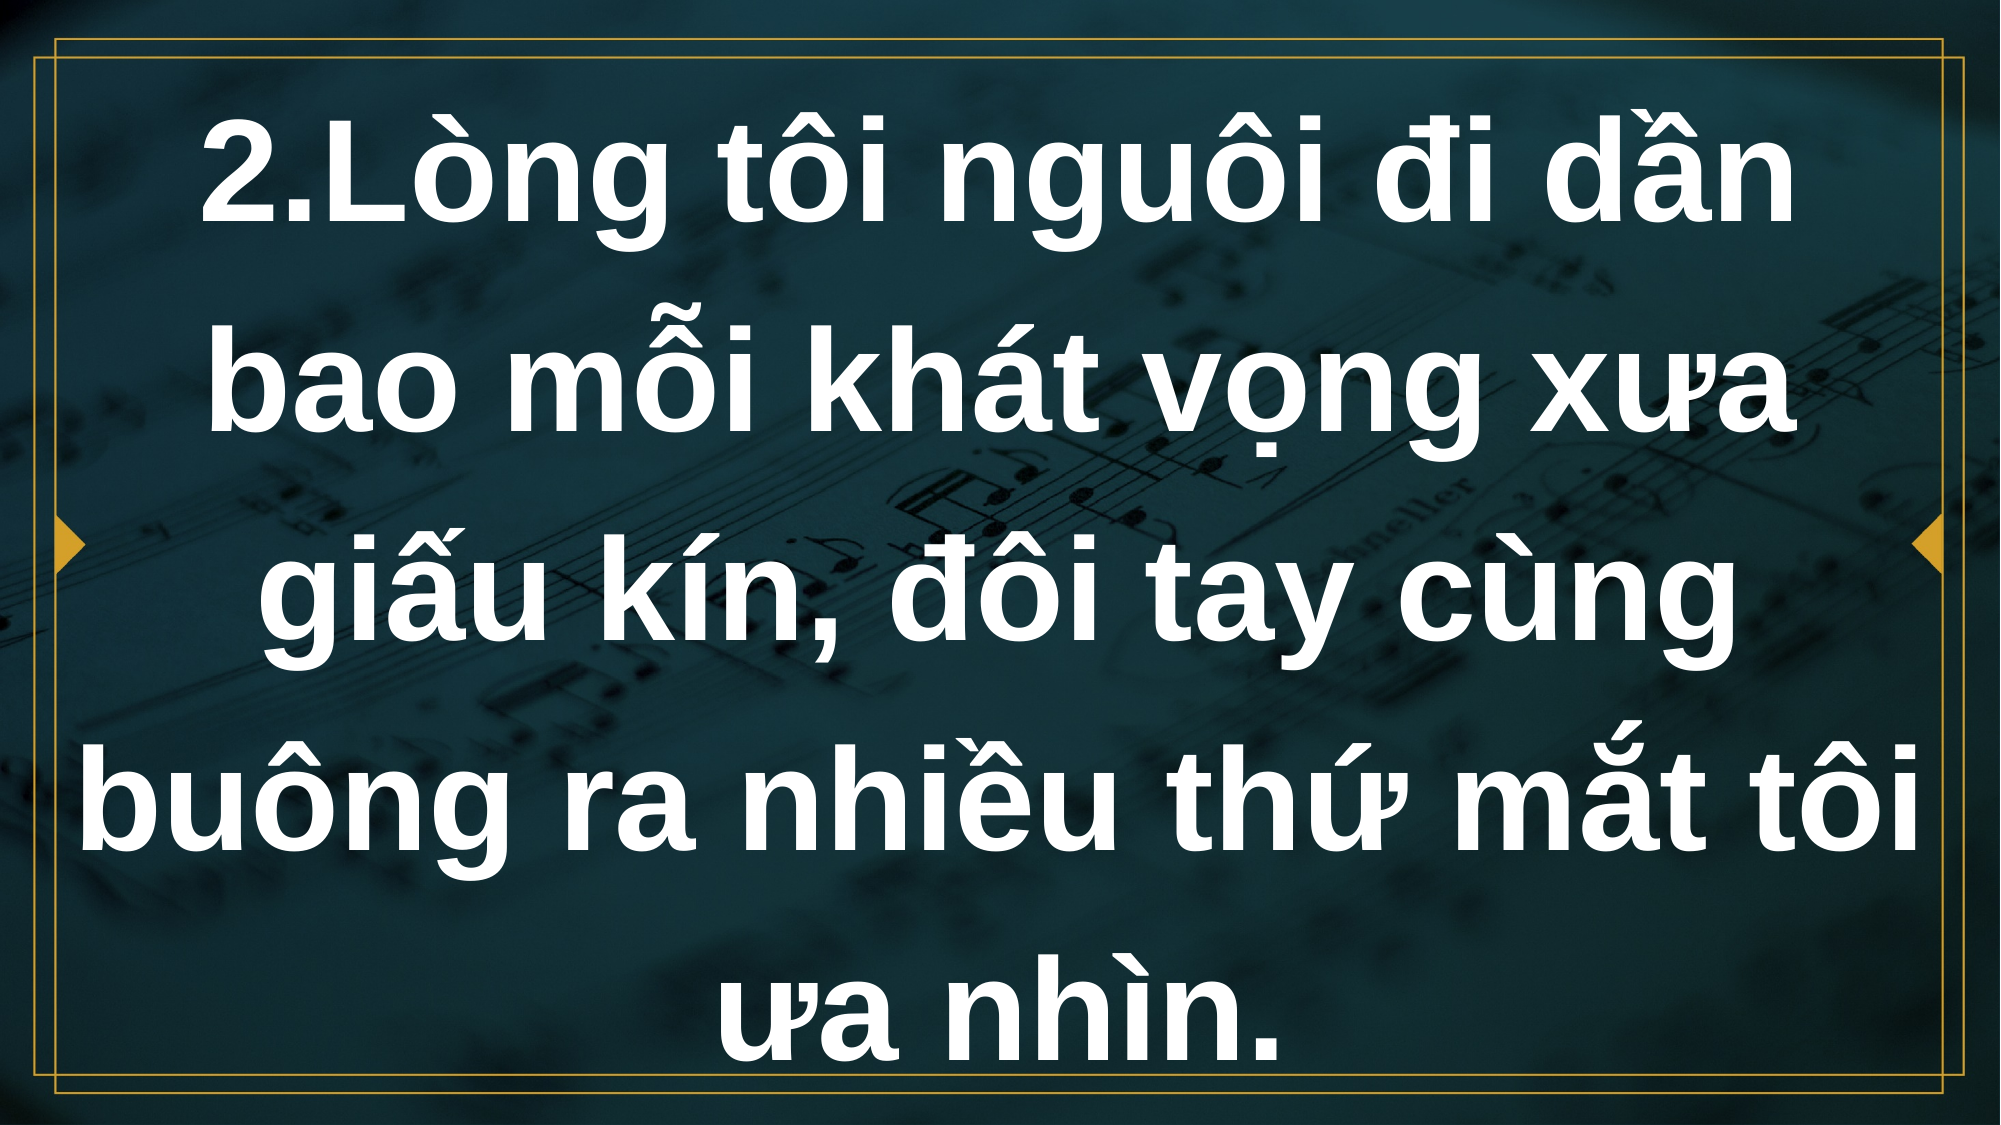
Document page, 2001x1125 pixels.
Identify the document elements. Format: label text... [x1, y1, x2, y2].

picture [0, 0, 2000, 1125]
title 2.Lòng tôi nguôi đi dần bao mỗi khát vọng xưa giấu kín, đôi tay cùng buông ra nhiều thứ mắt tôi ưa nhìn. [55, 53, 1945, 1077]
